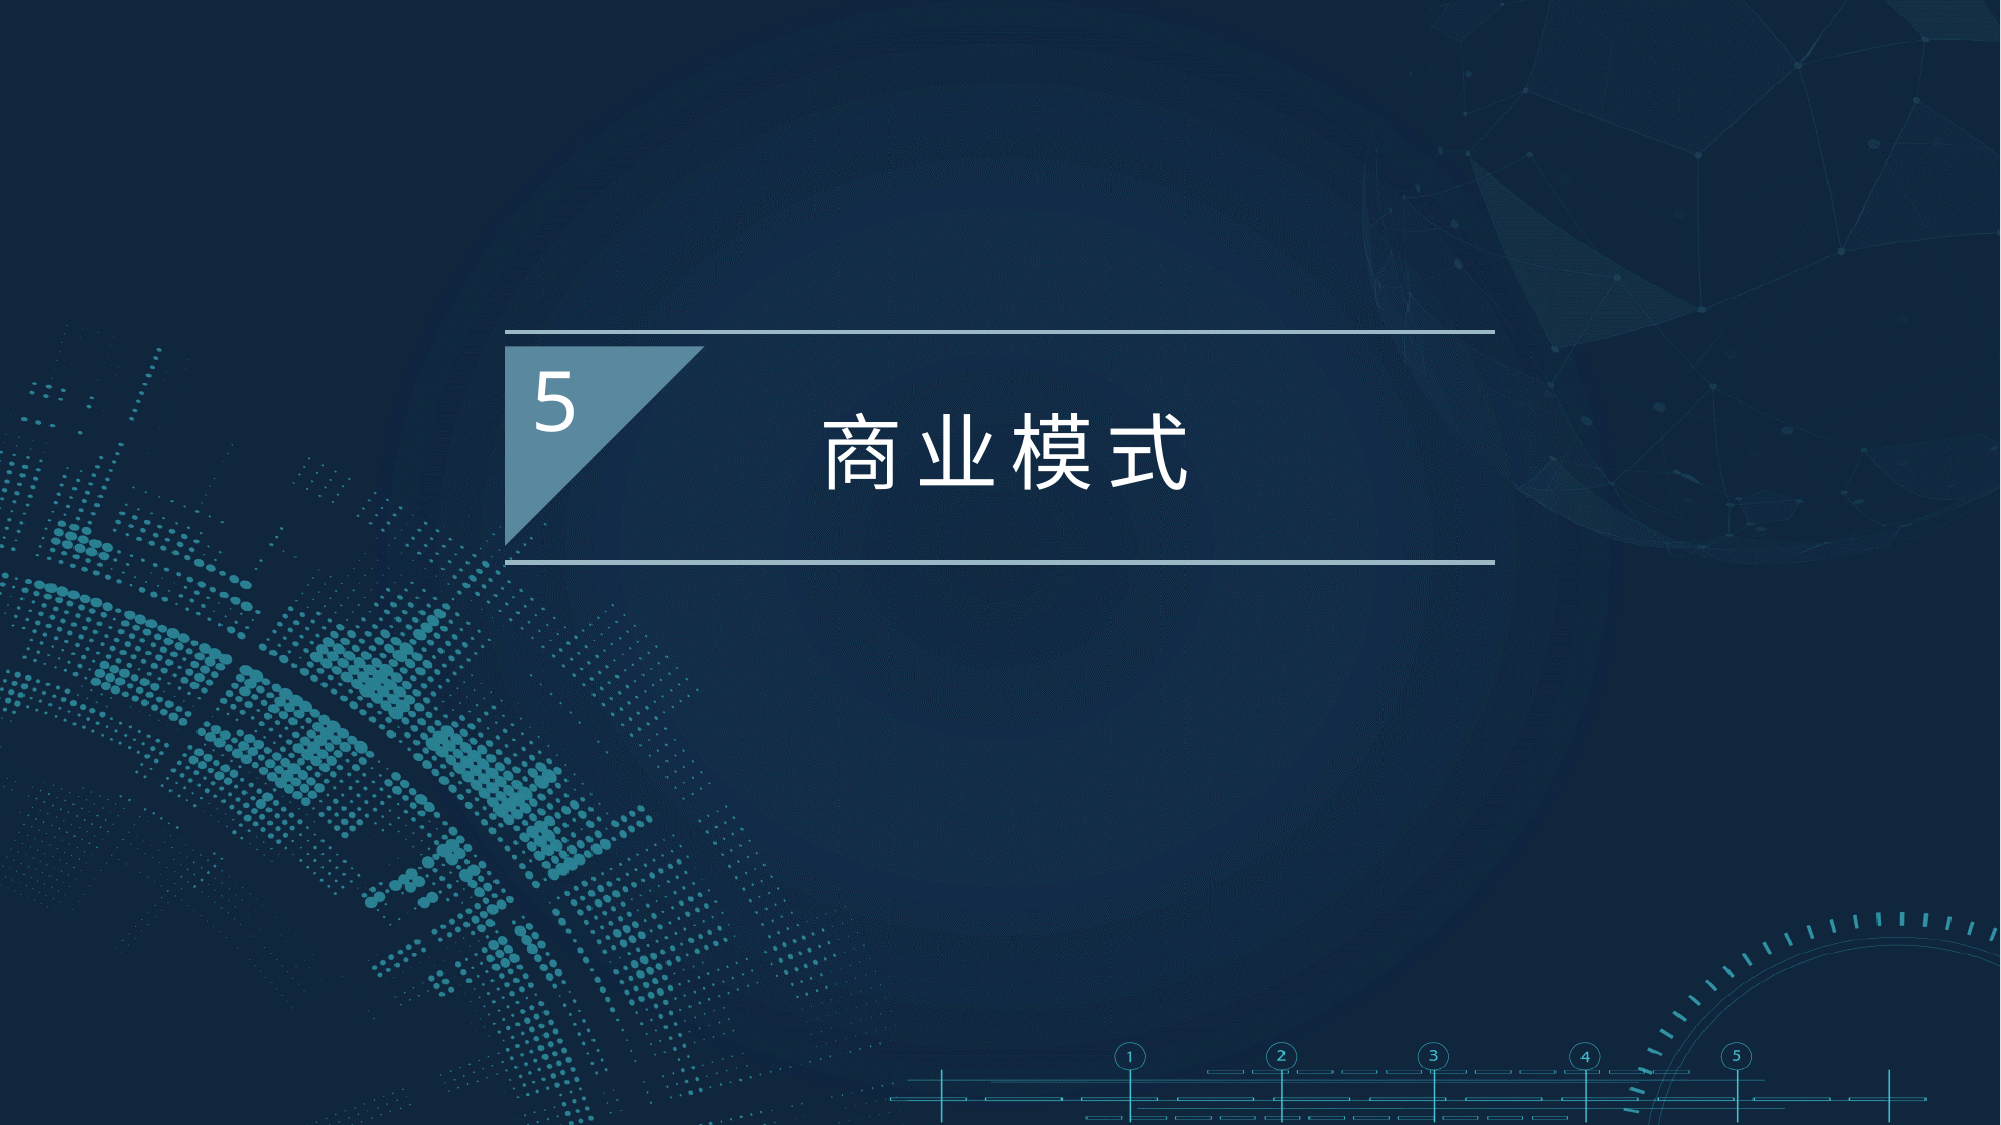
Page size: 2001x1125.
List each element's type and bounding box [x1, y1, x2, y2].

picture [0, 0, 2001, 1125]
text_box [505, 331, 1495, 563]
